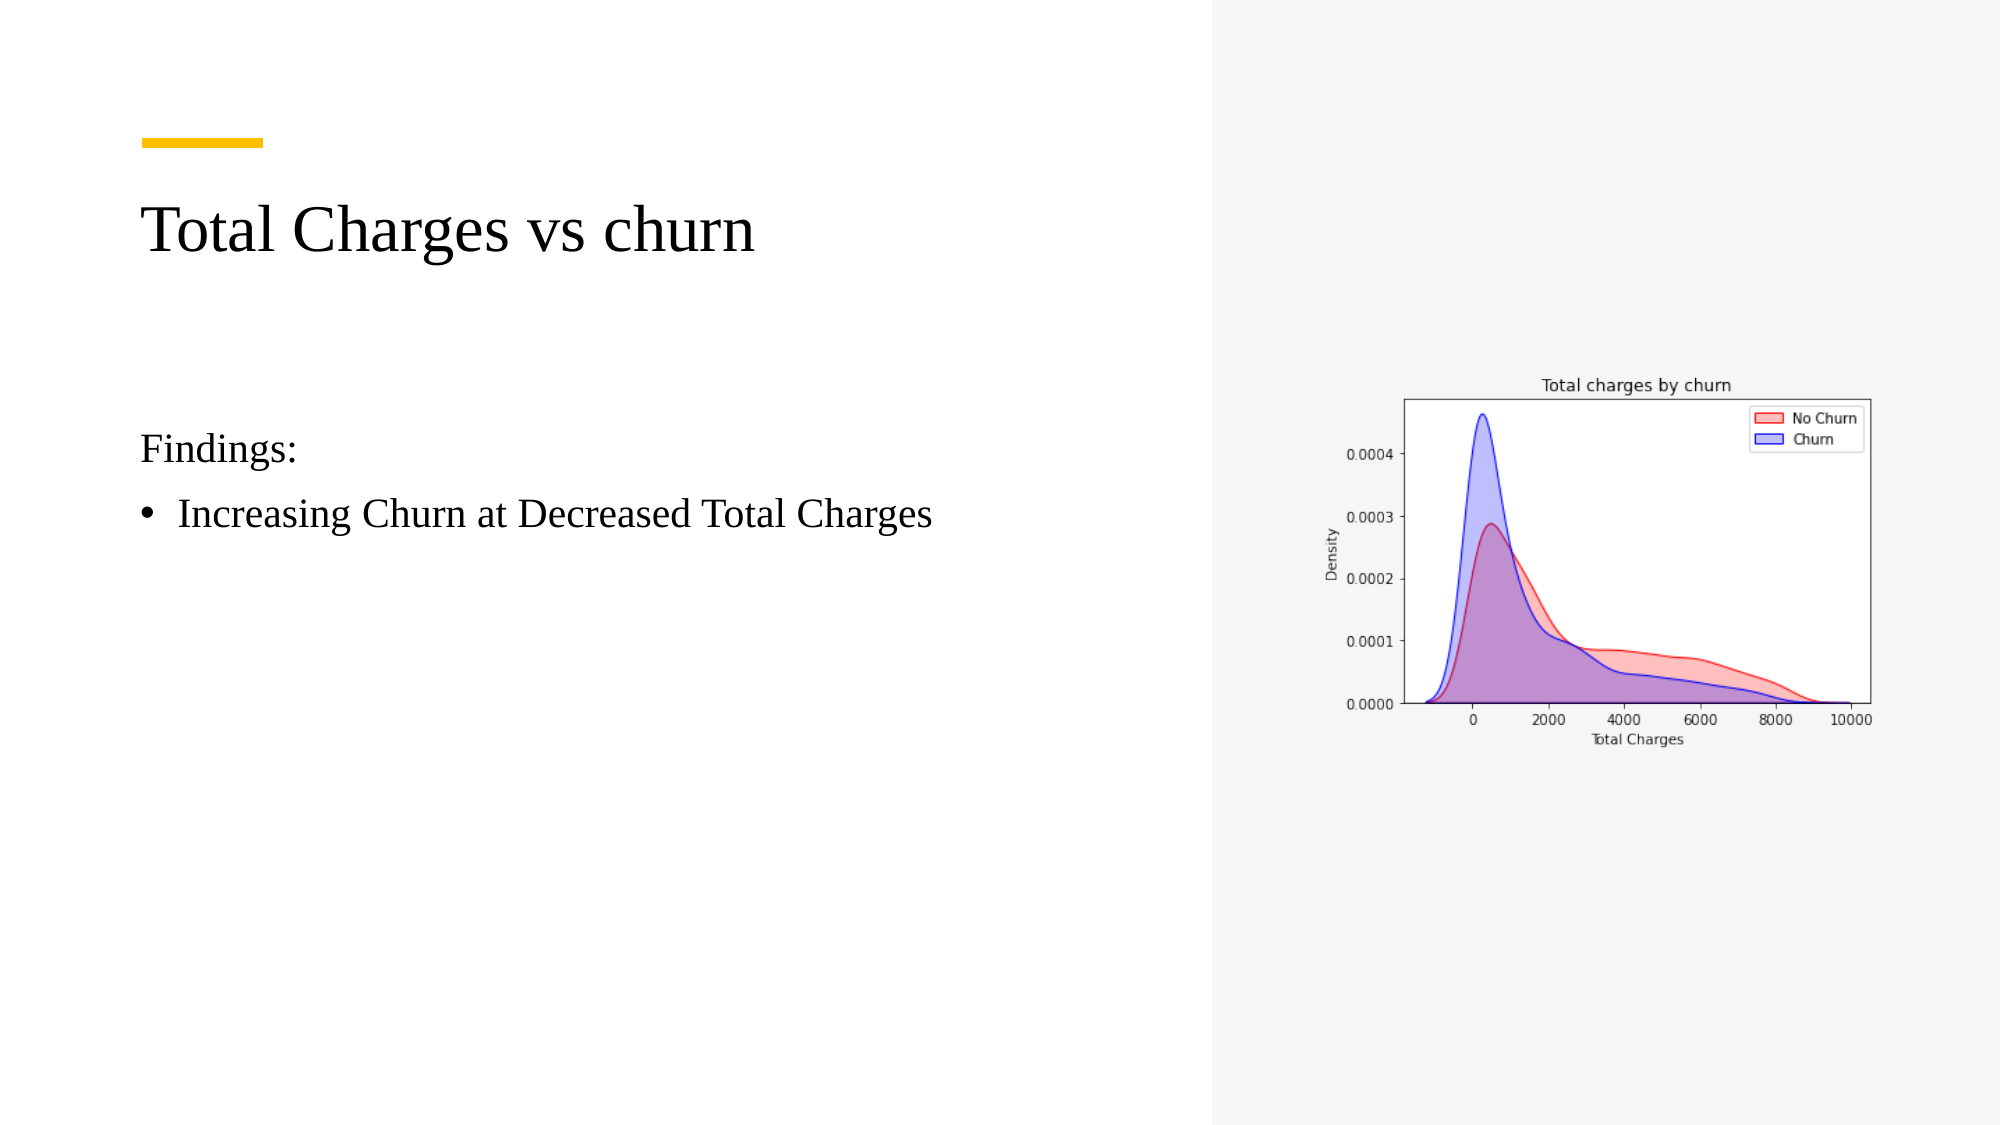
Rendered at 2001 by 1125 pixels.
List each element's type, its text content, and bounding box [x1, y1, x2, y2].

picture [1316, 368, 1883, 756]
text_box [1211, 0, 2000, 1125]
list Findings: Increasing Churn at Decreased Total Charges [125, 418, 1075, 1010]
title Total Charges vs churn [125, 186, 1075, 417]
